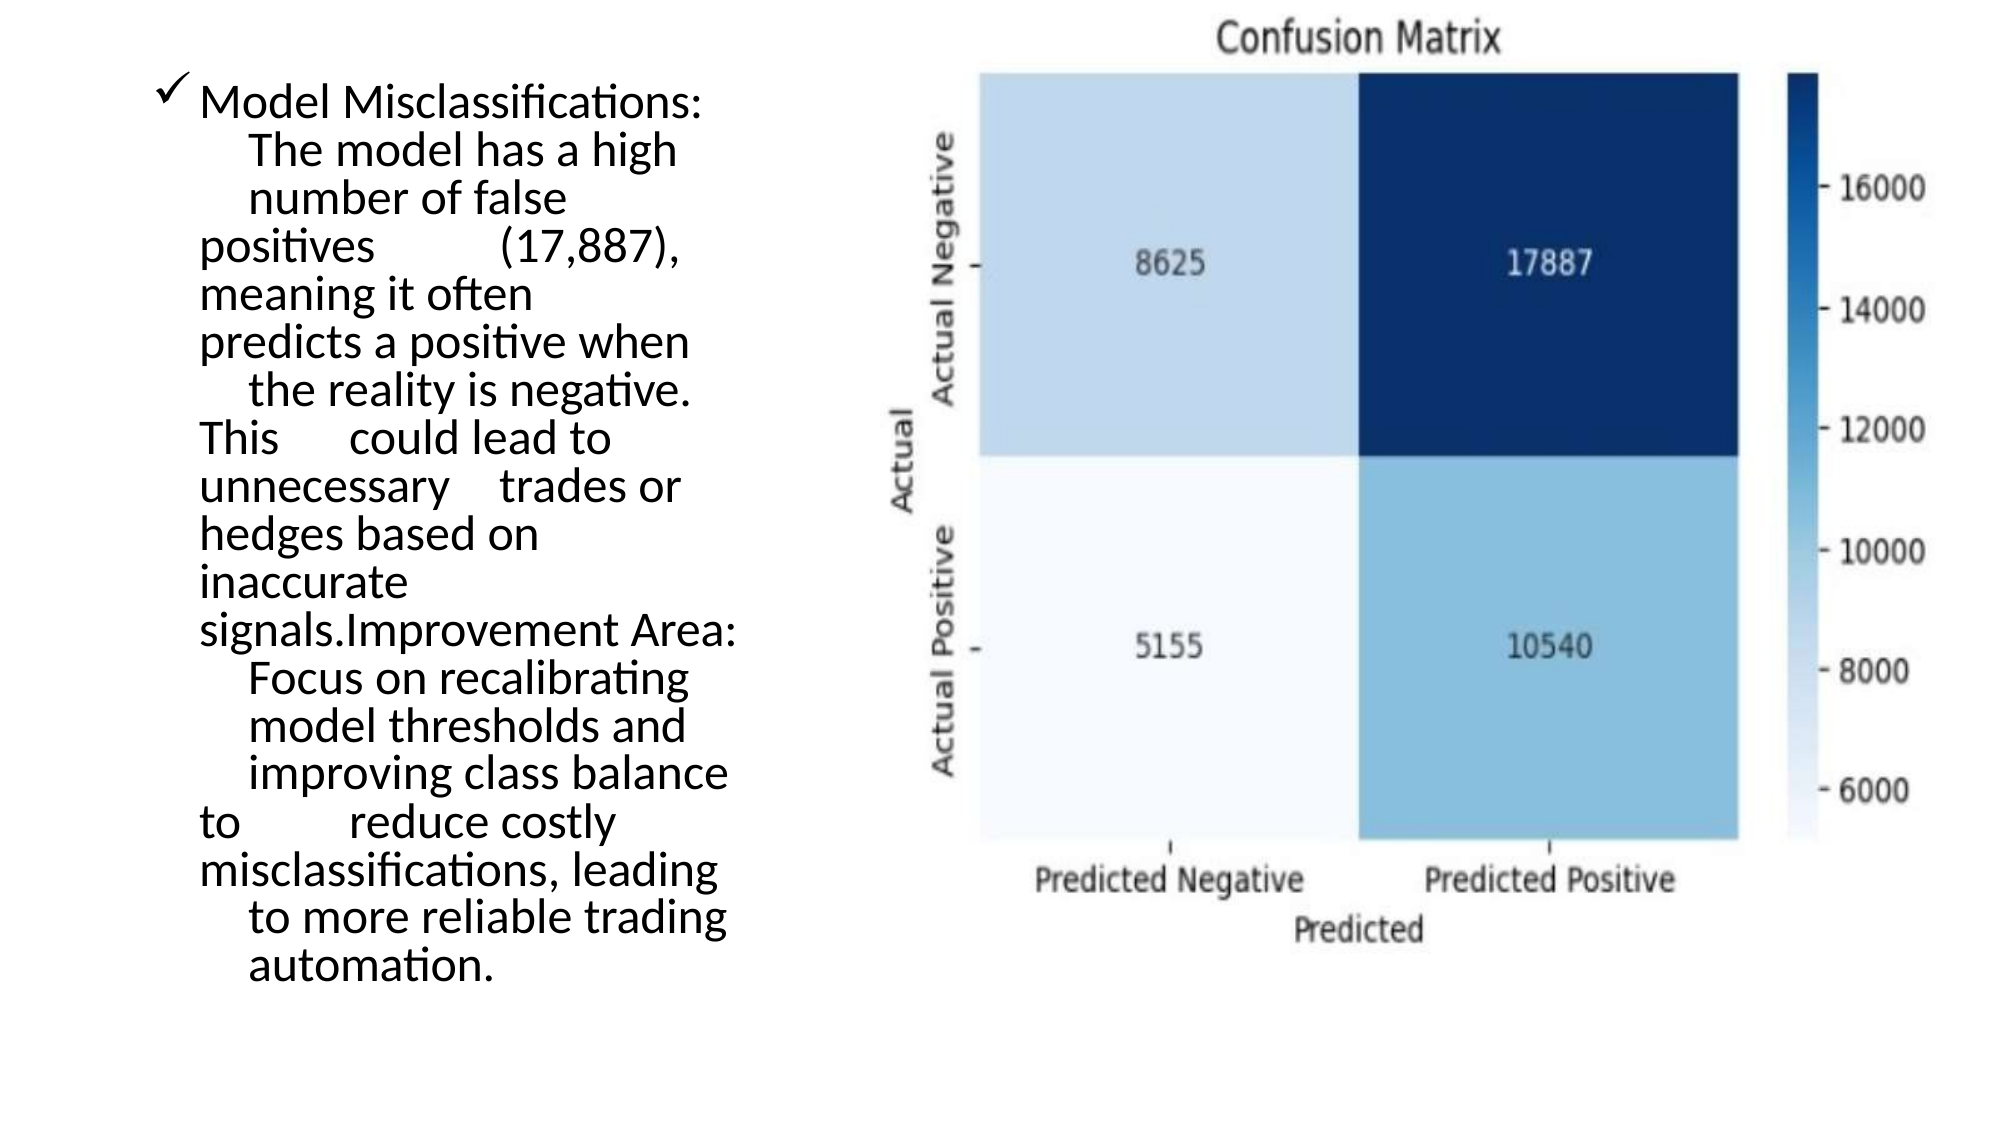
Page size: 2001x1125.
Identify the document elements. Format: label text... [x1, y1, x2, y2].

text_box Model Misclassifications: The model has a high number of false positives (17,887), meaning it often predicts a positive when the reality is negative. This could lead to unnecessary trades or hedges based on inaccurate signals.Improvement Area: Focus on recalibrating model thresholds and improving class balance to reduce costly misclassifications, leading to more reliable trading automation. [150, 66, 746, 992]
picture [880, 13, 1936, 955]
